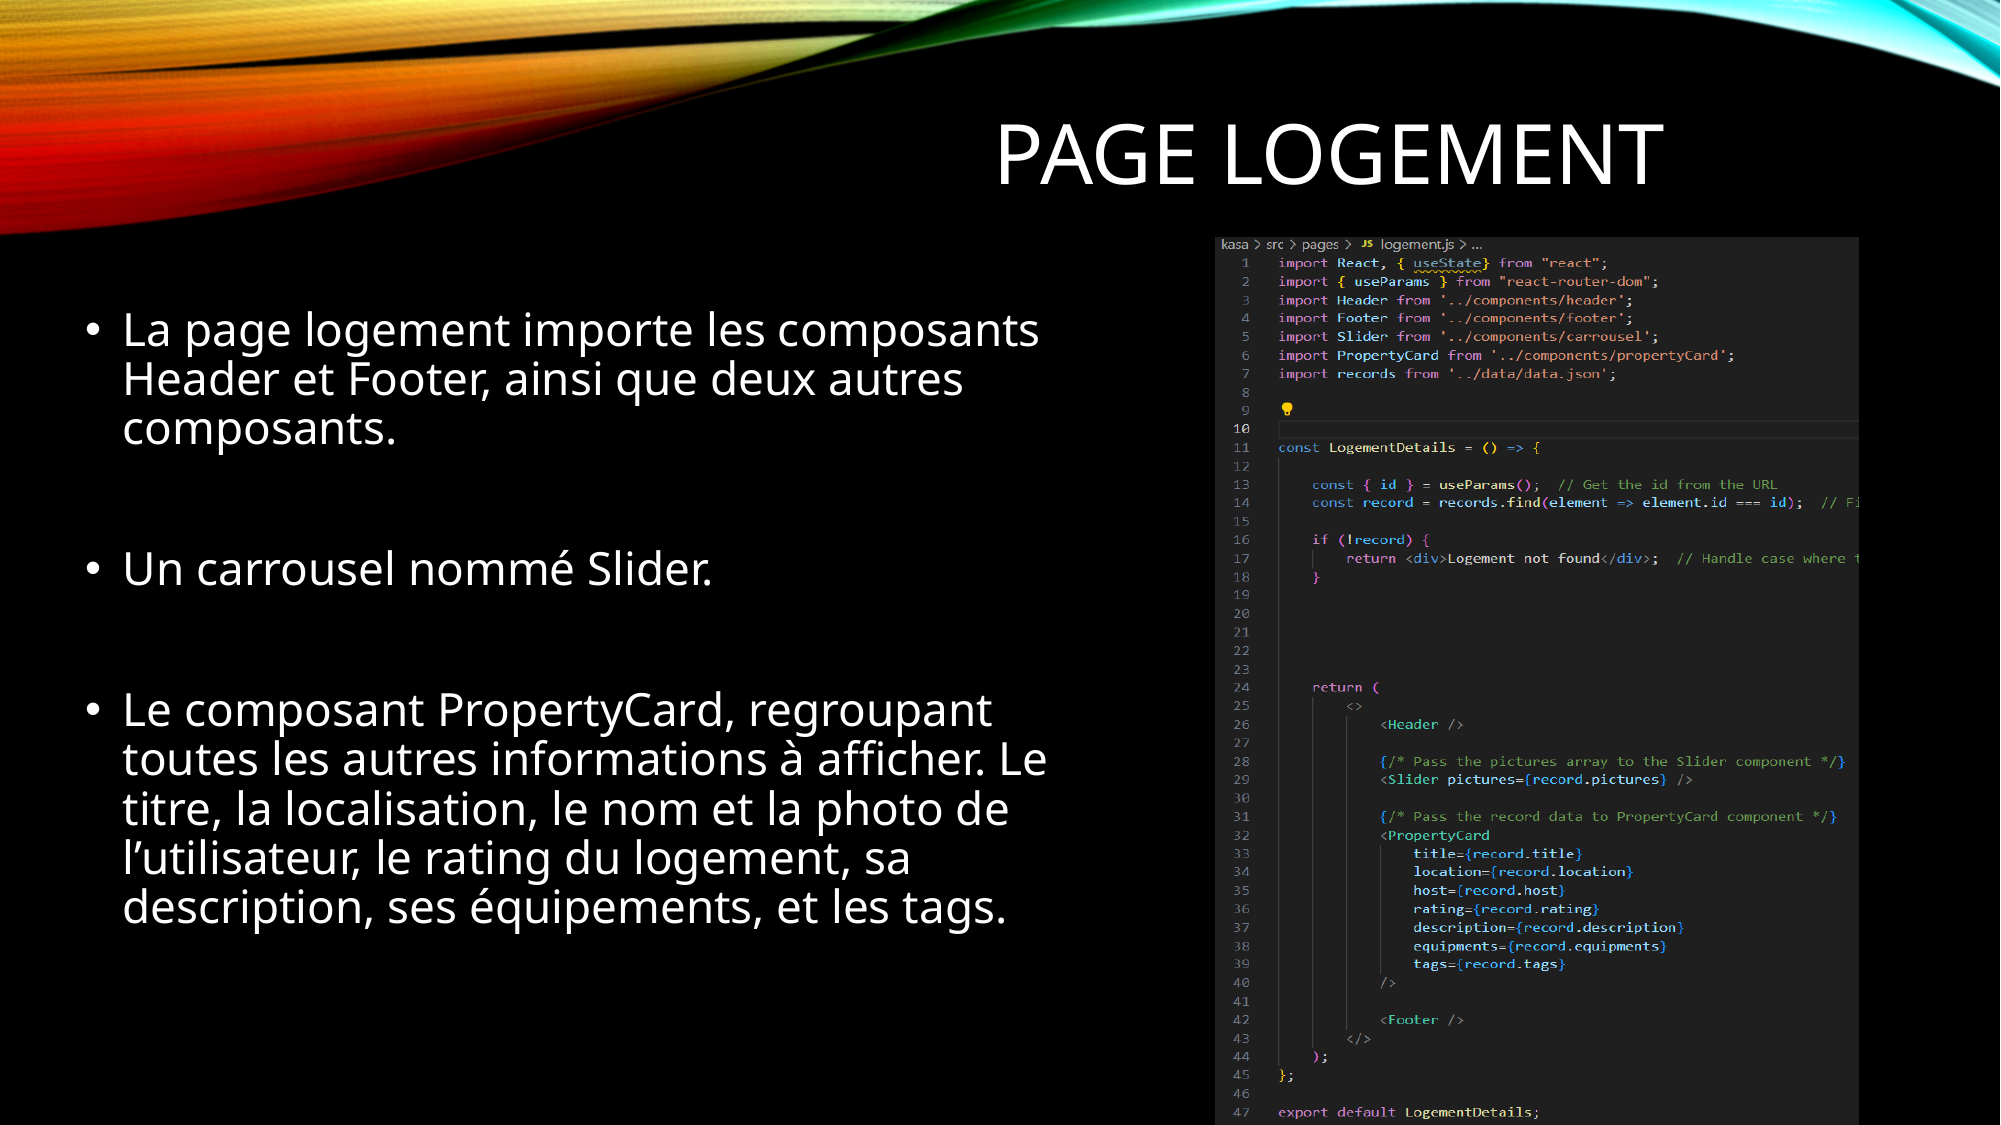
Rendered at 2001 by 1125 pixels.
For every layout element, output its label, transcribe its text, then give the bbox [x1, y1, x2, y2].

picture [0, 0, 2000, 1125]
title Page Logement [739, 88, 1920, 226]
list La page logement importe les composants Header et Footer, ainsi que deux autres composants. Un carrousel nommé Slider. Le composant PropertyCard, regroupant toutes les autres informations à afficher. Le titre, la localisation, le nom et la photo de l’utilisateur, le rating du logement, sa description, ses équipements, et les tags. [70, 299, 1120, 1067]
